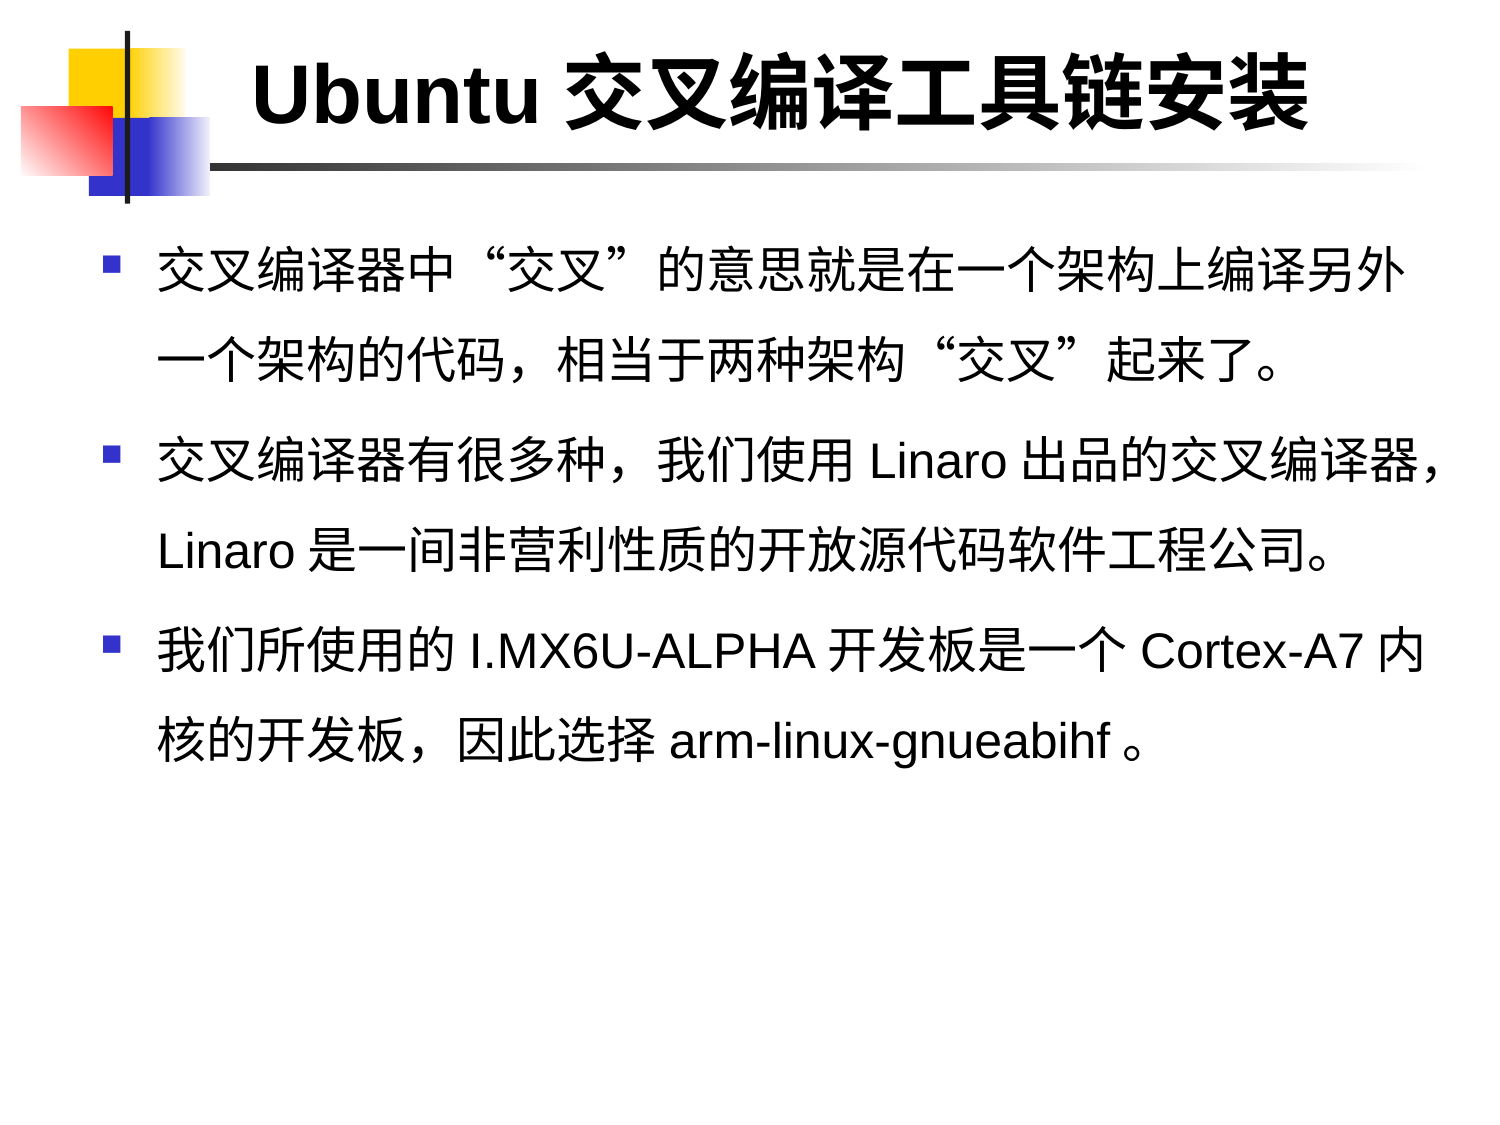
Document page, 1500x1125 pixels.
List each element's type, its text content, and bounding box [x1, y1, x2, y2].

title Ubuntu交叉编译工具链安装 [188, 42, 1375, 149]
list 交叉编译器中“交叉”的意思就是在一个架构上编译另外一个架构的代码，相当于两种架构“交叉”起来了。 交叉编译器有很多种，我们使用Linaro出品的交叉编译器，Linaro是一间非营利性质的开放源代码软件工程公司。 我们所使用的I.MX6U-ALPHA开发板是一个Cortex-A7内核的开发板，因此选择arm-linux-gnueabihf。 [85, 200, 1470, 1058]
